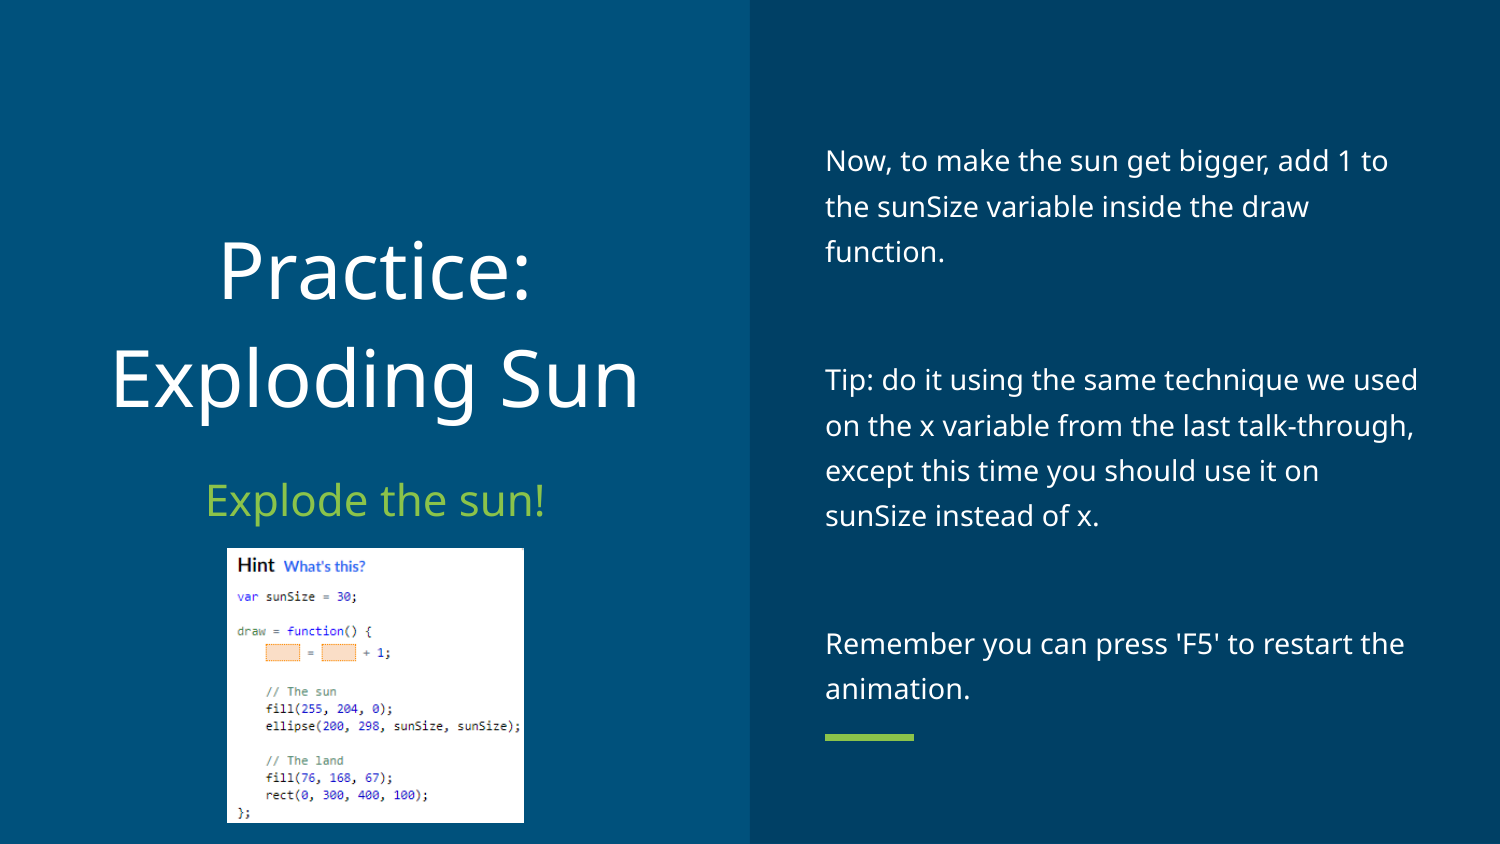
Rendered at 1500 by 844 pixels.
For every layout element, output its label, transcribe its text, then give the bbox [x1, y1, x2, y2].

subtitle Explode the sun! [43, 454, 708, 675]
picture [228, 549, 523, 822]
list Now, to make the sun get bigger, add 1 to the sunSize variable inside the draw function. Tip: do it using the same technique we used on the x variable from the last talk-through, except this time you should use it on sunSize instead of x. Remember you can press 'F5' to restart the animation. [810, 118, 1440, 725]
title Practice: Exploding Sun [43, 198, 708, 446]
